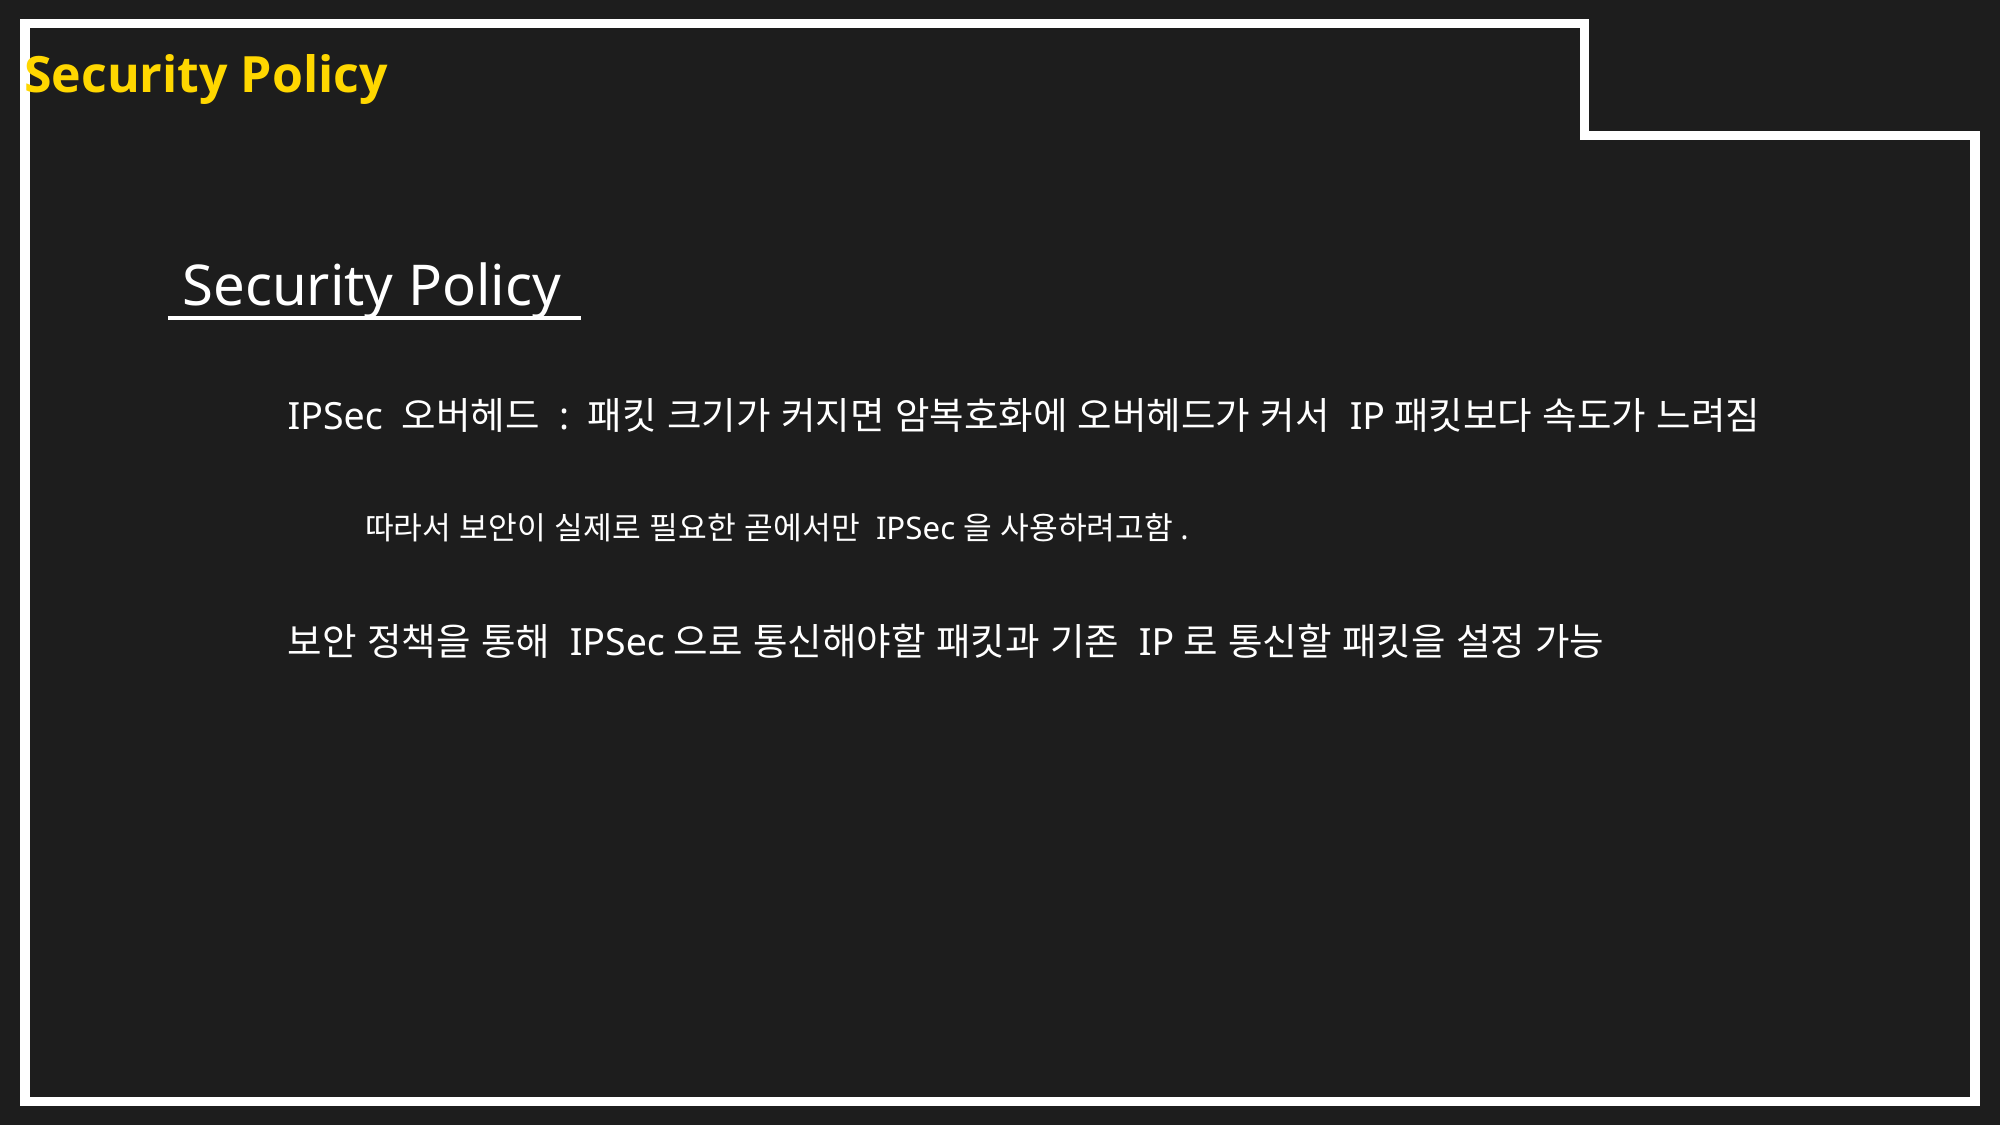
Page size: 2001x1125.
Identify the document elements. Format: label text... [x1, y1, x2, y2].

text_box Security Policy [146, 247, 598, 319]
text_box 보안 정책을 통해 IPSec으로 통신해야할 패킷과 기존 IP로 통신할 패킷을 설정 가능 [272, 604, 1828, 676]
text_box Security Policy [0, 0, 414, 145]
text_box IPSec 오버헤드 : 패킷 크기가 커지면 암복호화에 오버헤드가 커서 IP패킷보다 속도가 느려짐 [272, 379, 1828, 451]
text_box 따라서 보안이 실제로 필요한 곧에서만 IPSec을 사용하려고함. [349, 492, 1905, 563]
